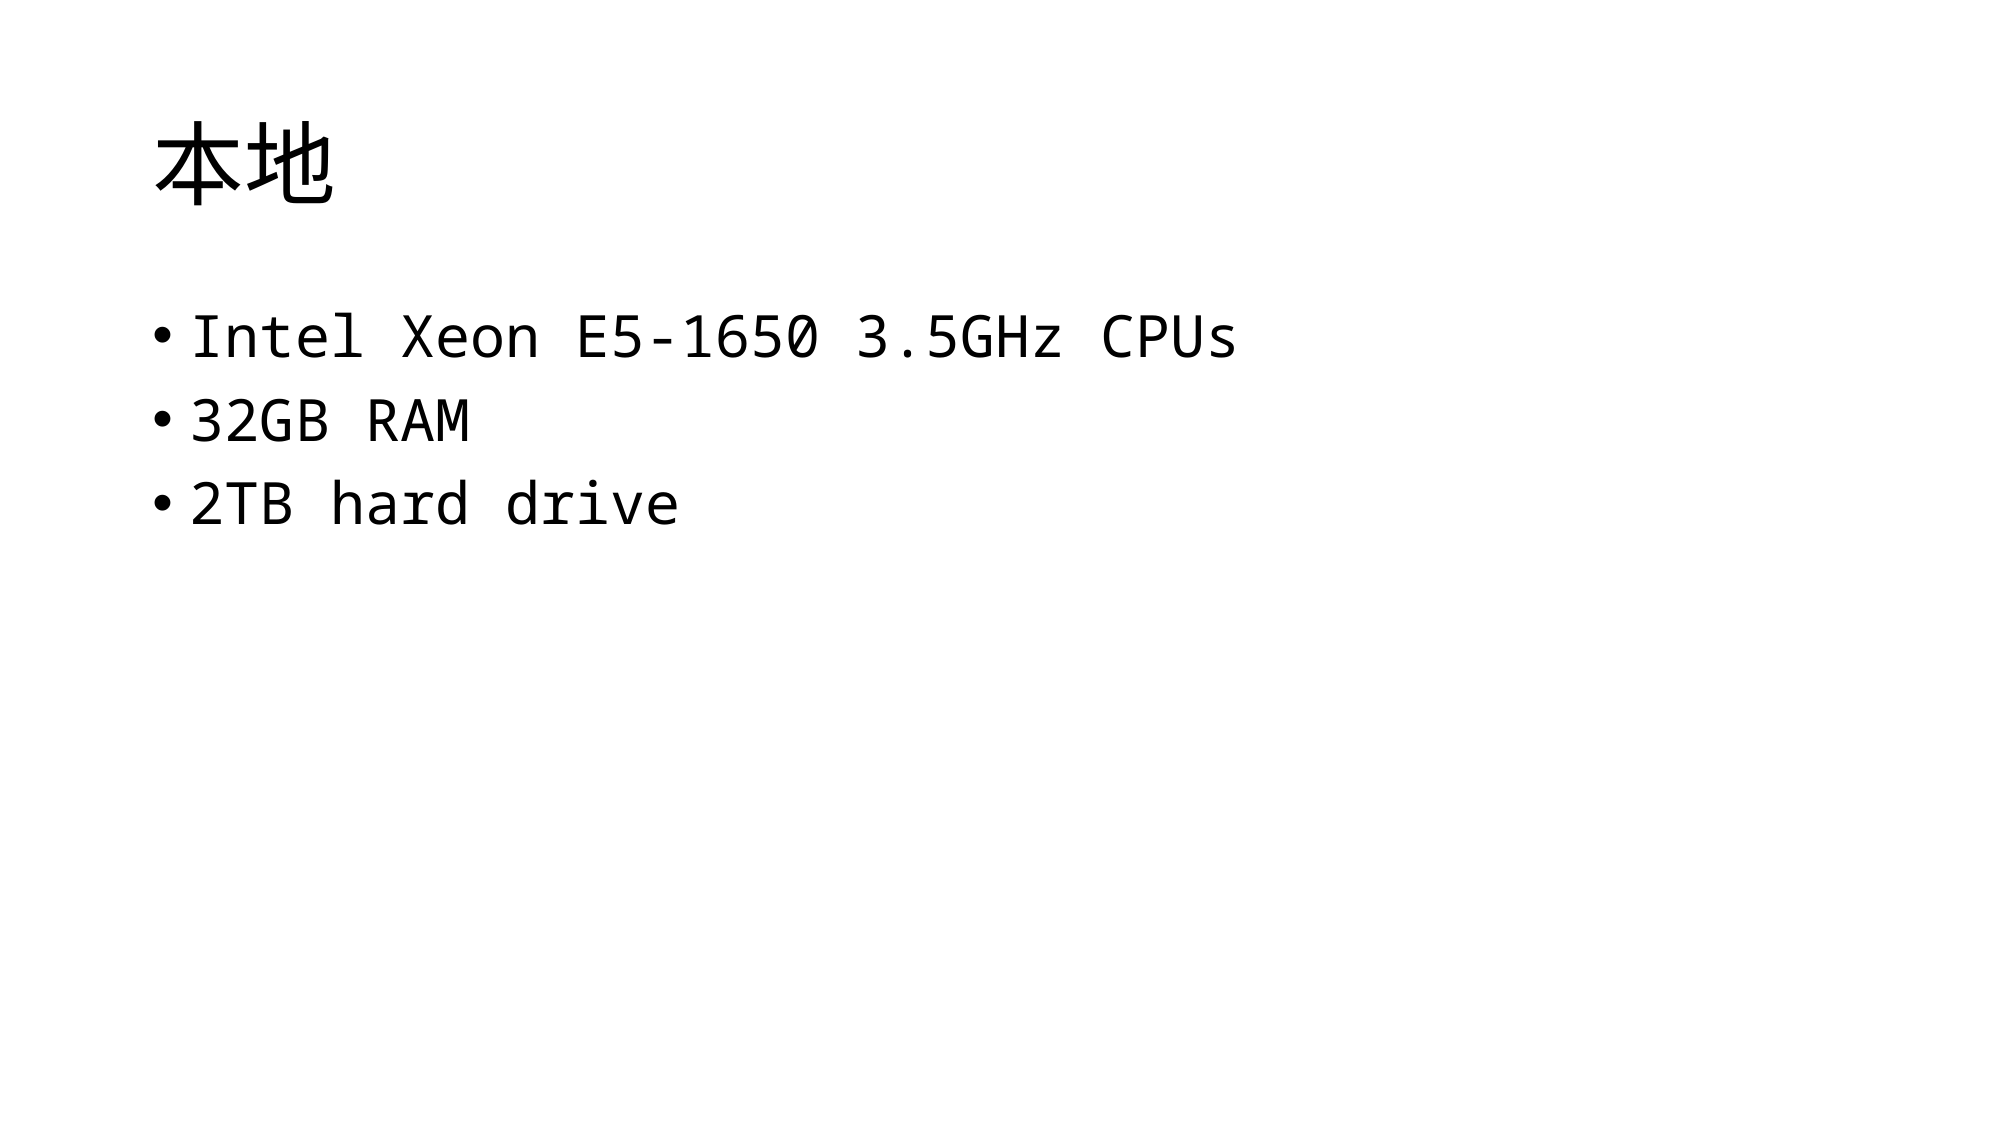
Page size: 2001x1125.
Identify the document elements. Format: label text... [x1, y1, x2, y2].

title 本地 [137, 59, 1863, 278]
list Intel Xeon E5-1650 3.5GHz CPUs 32GB RAM 2TB hard drive [137, 299, 1863, 803]
